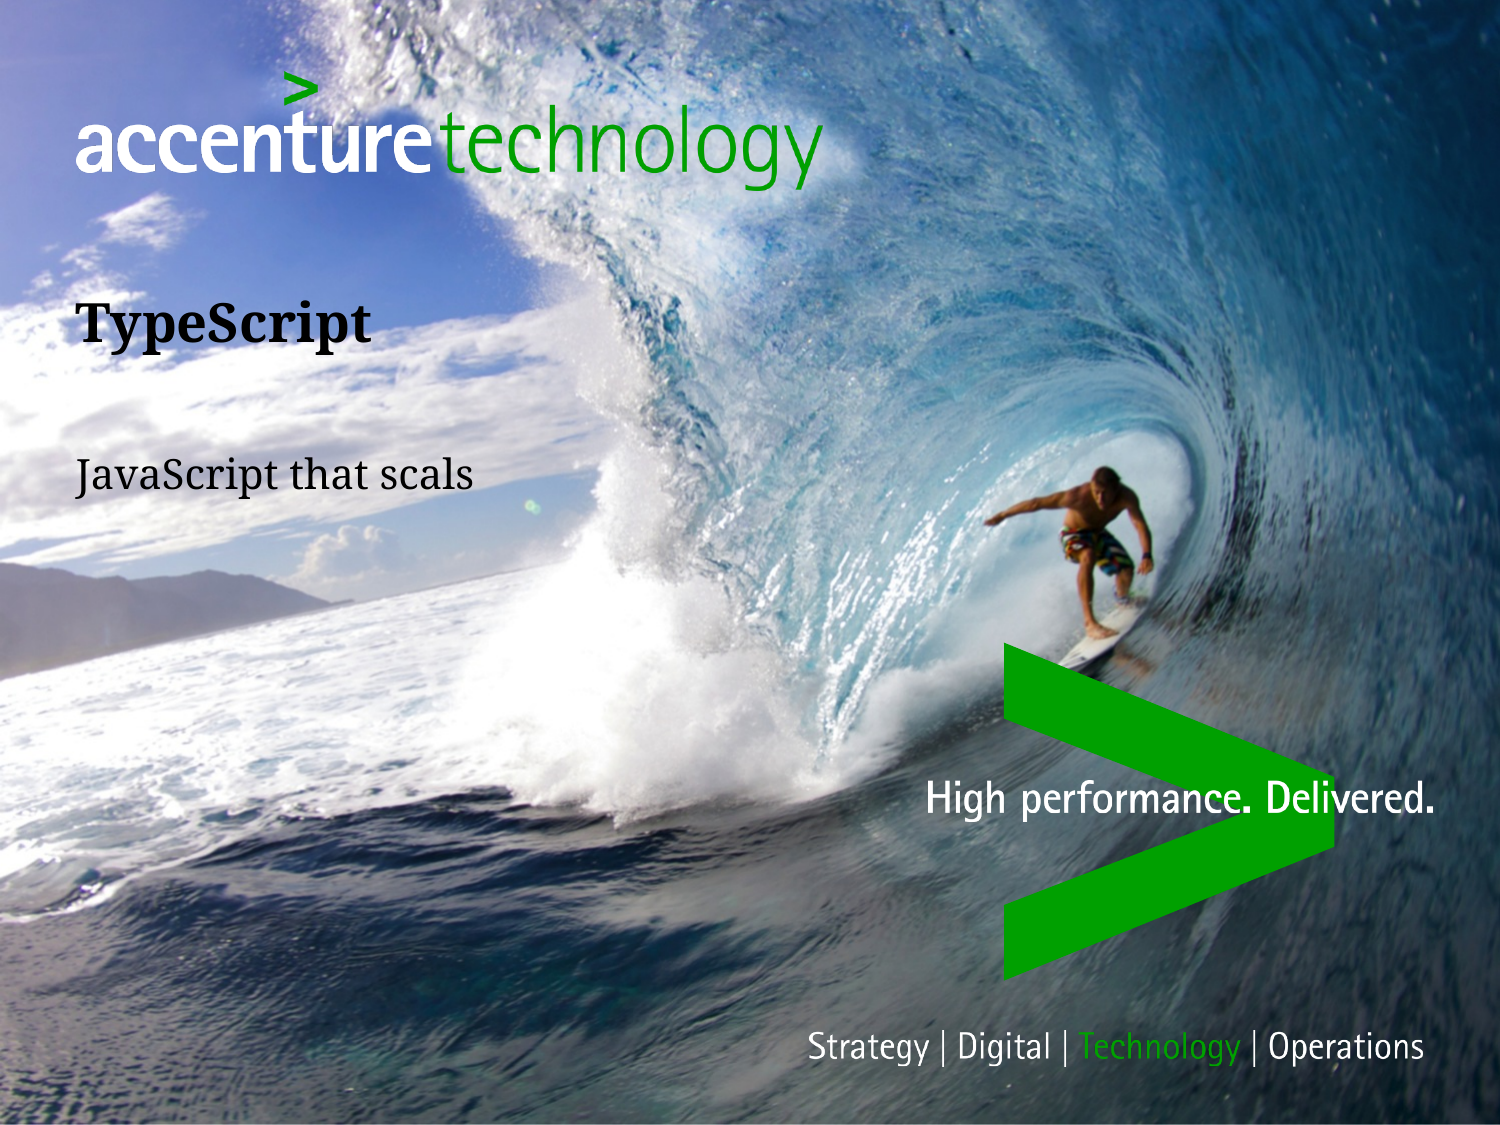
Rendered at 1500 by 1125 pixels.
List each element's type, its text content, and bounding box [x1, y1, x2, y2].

picture [0, 0, 1500, 1125]
title TypeScript [75, 257, 750, 413]
subtitle JavaScript that scals [75, 444, 750, 546]
